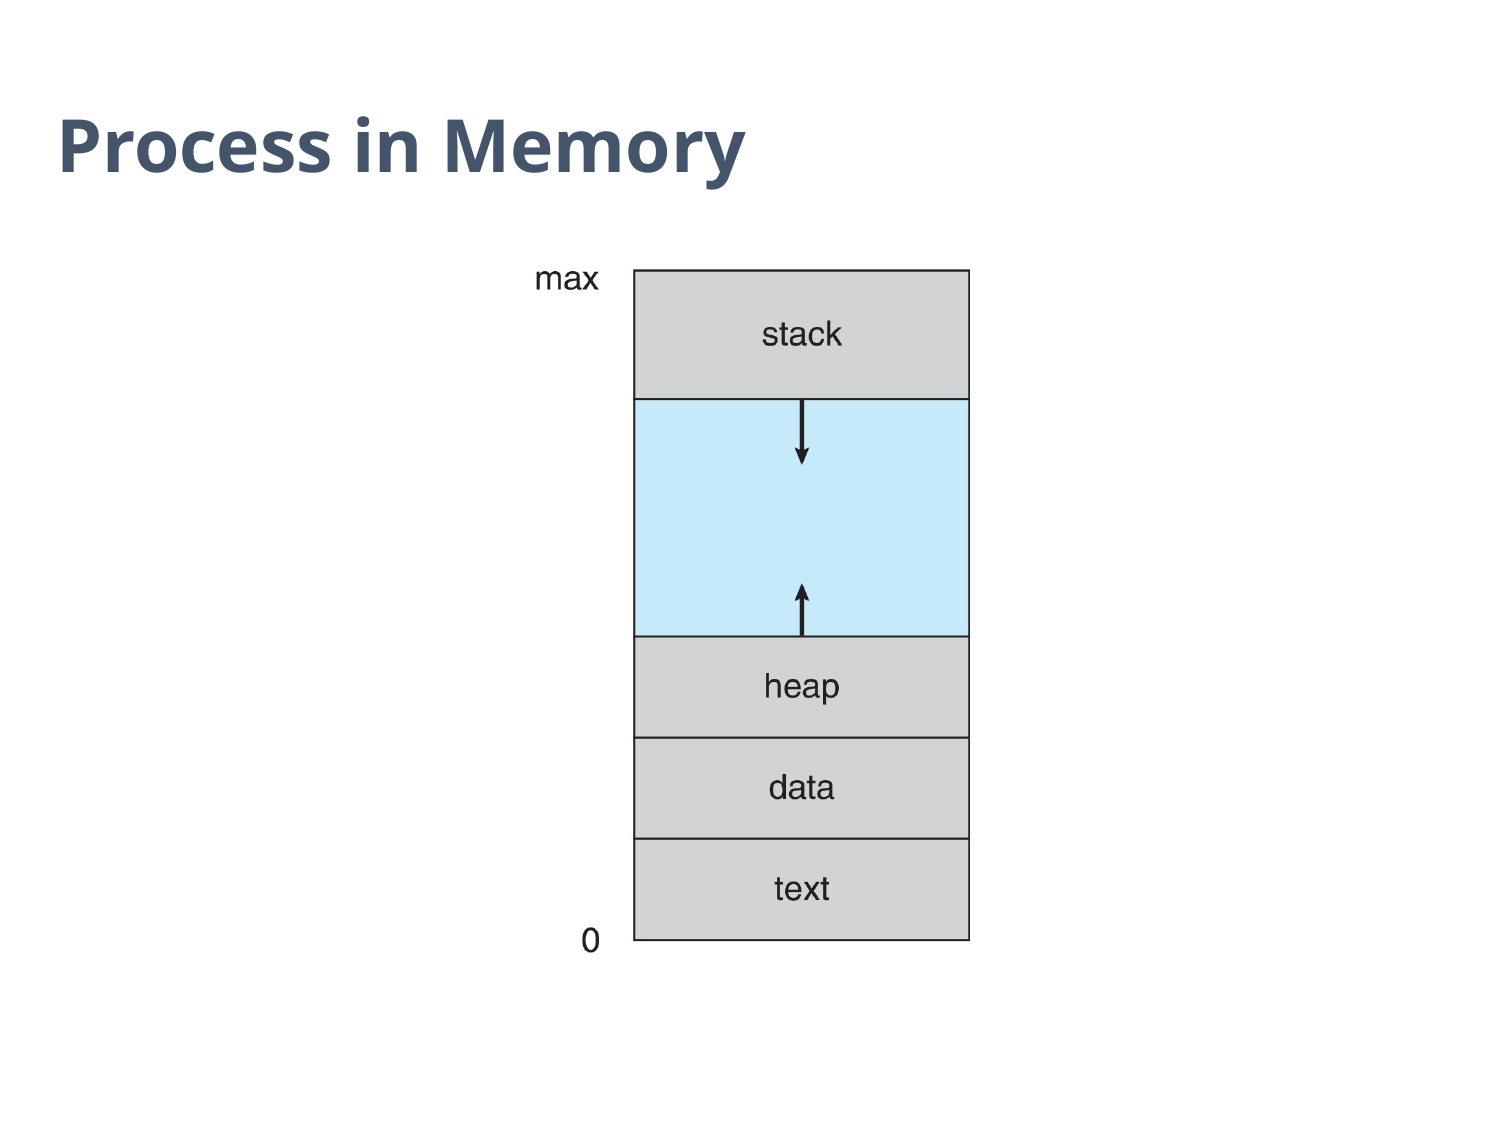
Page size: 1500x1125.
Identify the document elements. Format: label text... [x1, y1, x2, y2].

picture [534, 261, 971, 959]
title Process in Memory [41, 101, 1392, 197]
